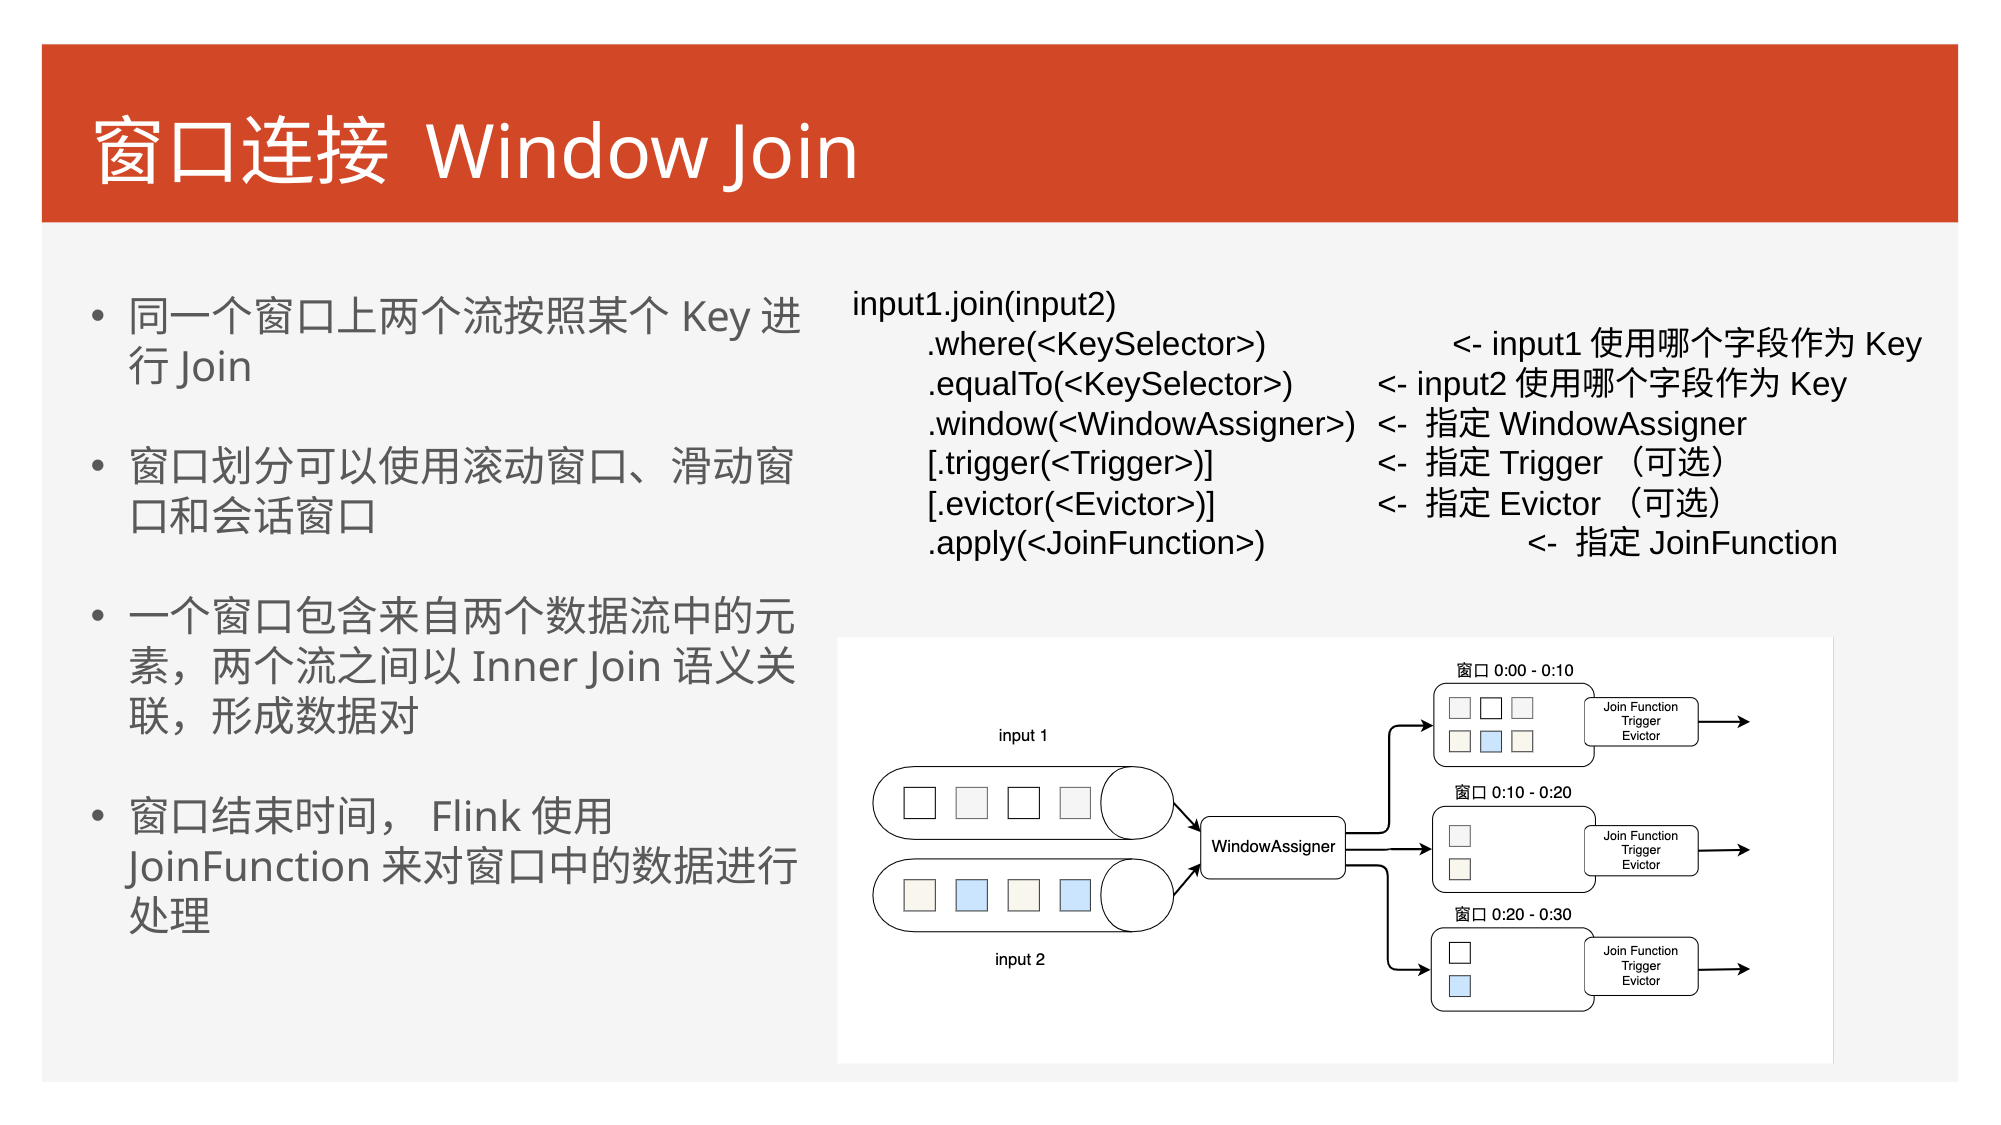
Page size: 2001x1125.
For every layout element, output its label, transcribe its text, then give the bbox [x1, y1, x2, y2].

text_box input1.join(input2) .where(<KeySelector>) <- input1使用哪个字段作为Key .equalTo(<KeySelector>) <- input2使用哪个字段作为Key .window(<WindowAssigner>) <- 指定WindowAssigner [.trigger(<Trigger>)] <- 指定Trigger（可选） [.evictor(<Evictor>)] <- 指定Evictor（可选） .apply(<JoinFunction>) <- 指定JoinFunction [837, 274, 2000, 569]
picture [837, 637, 1834, 1064]
list 同一个窗口上两个流按照某个Key进行Join 窗口划分可以使用滚动窗口、滑动窗口和会话窗口 一个窗口包含来自两个数据流中的元素，两个流之间以Inner Join语义关联，形成数据对 窗口结束时间，Flink使用JoinFunction来对窗口中的数据进行处理 [75, 282, 838, 1081]
title 窗口连接 Window Join [75, 52, 1801, 202]
